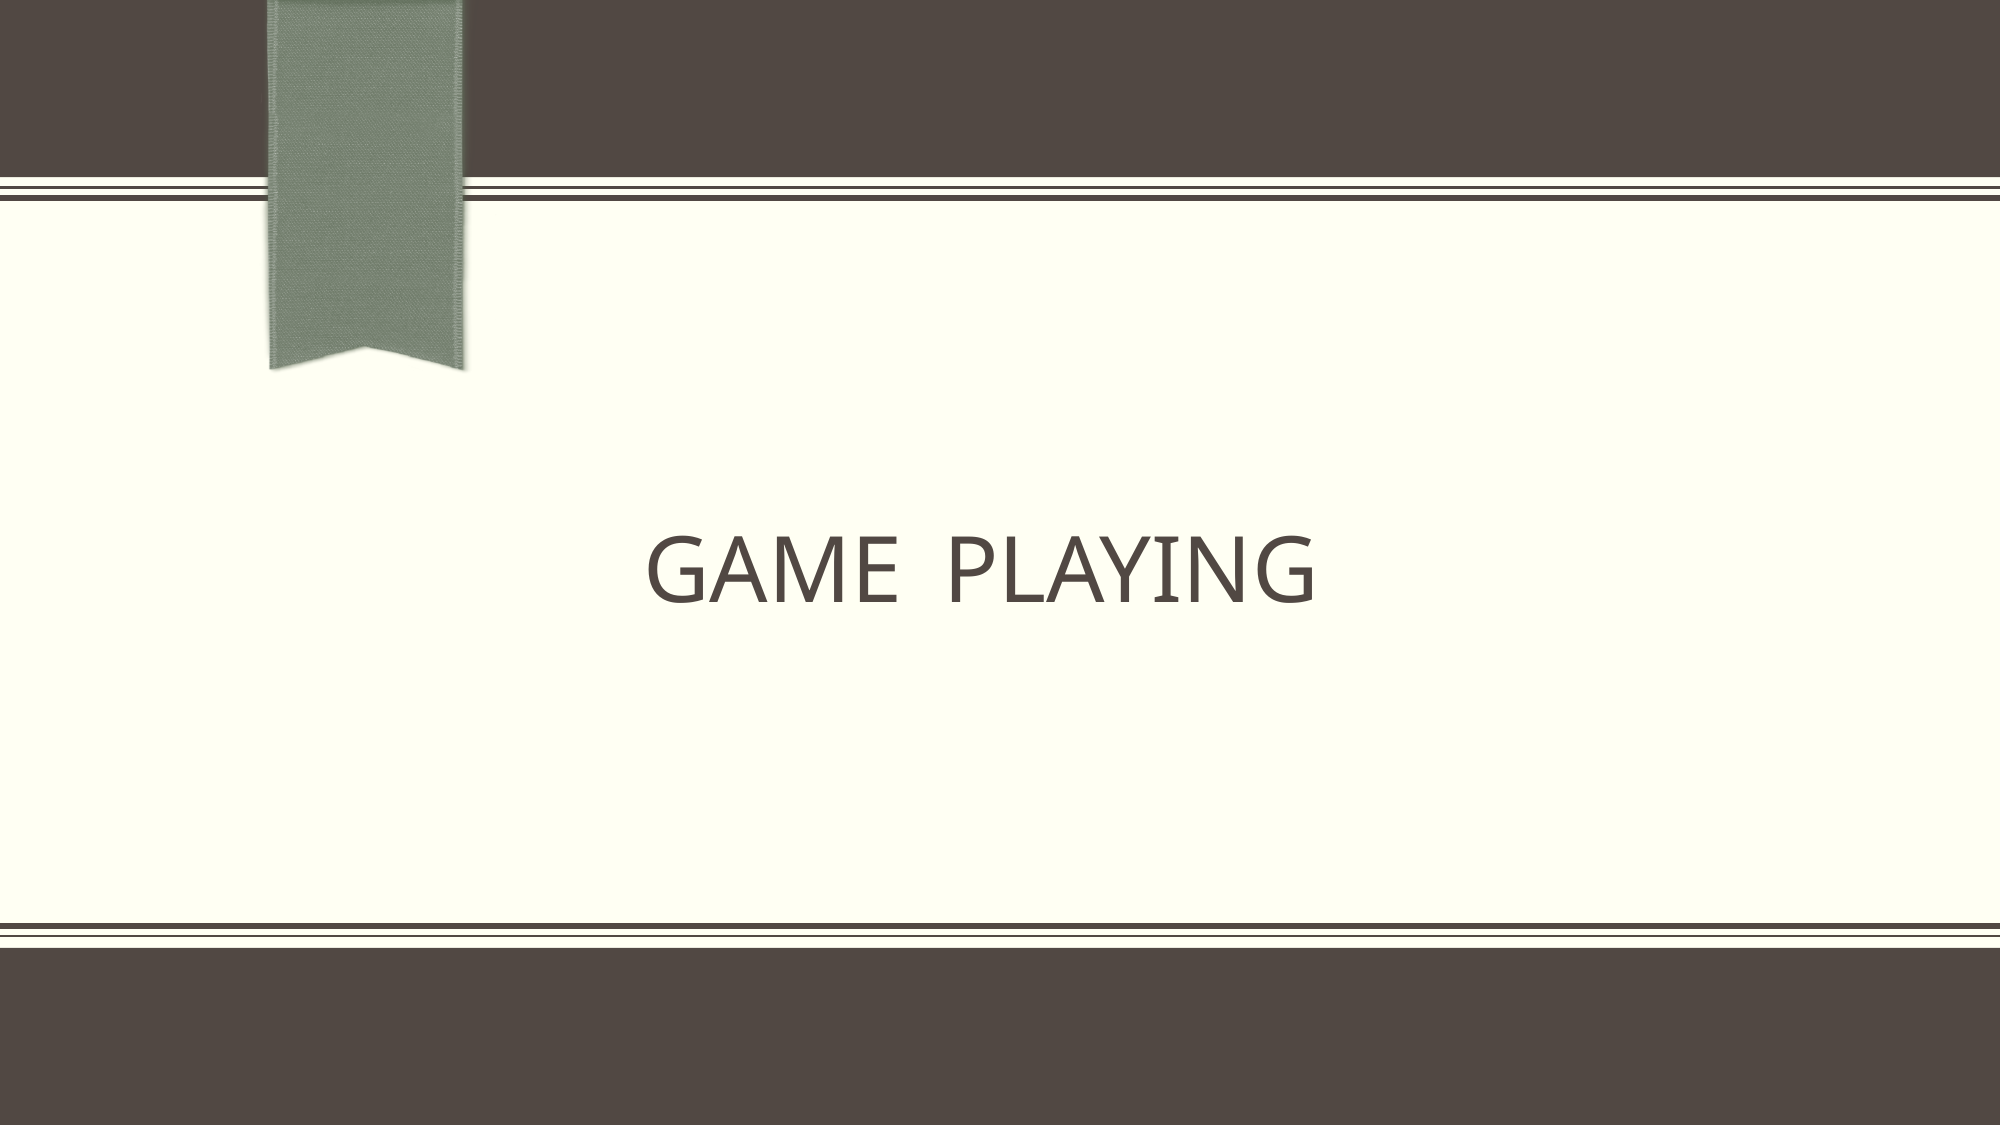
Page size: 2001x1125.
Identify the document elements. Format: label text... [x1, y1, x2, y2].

title GAME playing [43, 376, 2000, 771]
